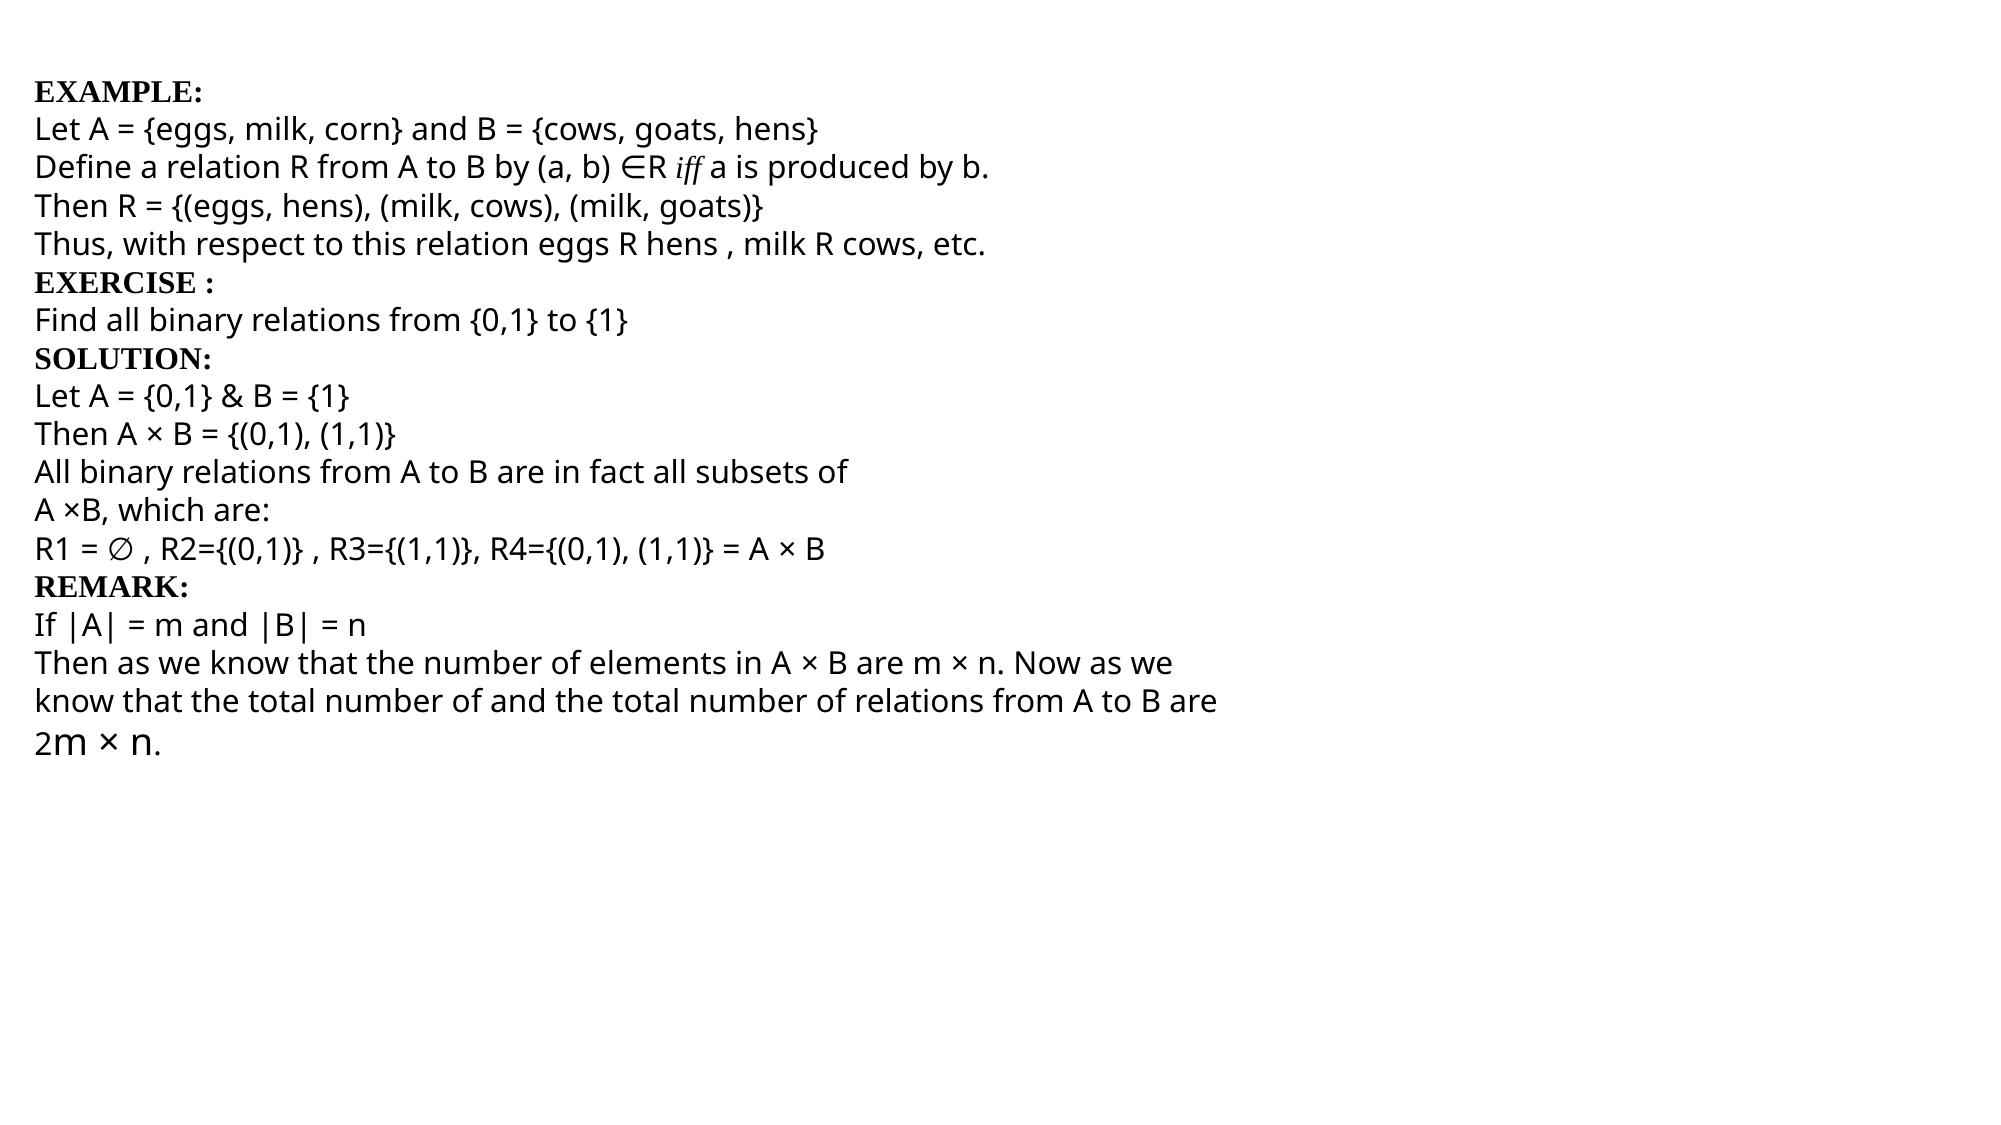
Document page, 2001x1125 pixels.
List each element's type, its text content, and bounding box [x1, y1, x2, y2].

list EXAMPLE: Let A = {eggs, milk, corn} and B = {cows, goats, hens} Define a relation R from A to B by (a, b) ∈R iff a is produced by b. Then R = {(eggs, hens), (milk, cows), (milk, goats)} Thus, with respect to this relation eggs R hens , milk R cows, etc. EXERCISE : Find all binary relations from {0,1} to {1} SOLUTION: Let A = {0,1} & B = {1} Then A × B = {(0,1), (1,1)} All binary relations from A to B are in fact all subsets of A ×B, which are: R1 = ∅ , R2={(0,1)} , R3={(1,1)}, R4={(0,1), (1,1)} = A × B REMARK: If |A| = m and |B| = n Then as we know that the number of elements in A × B are m × n. Now as we know that the total number of and the total number of relations from A to B are 2m × n. [19, 68, 1963, 782]
